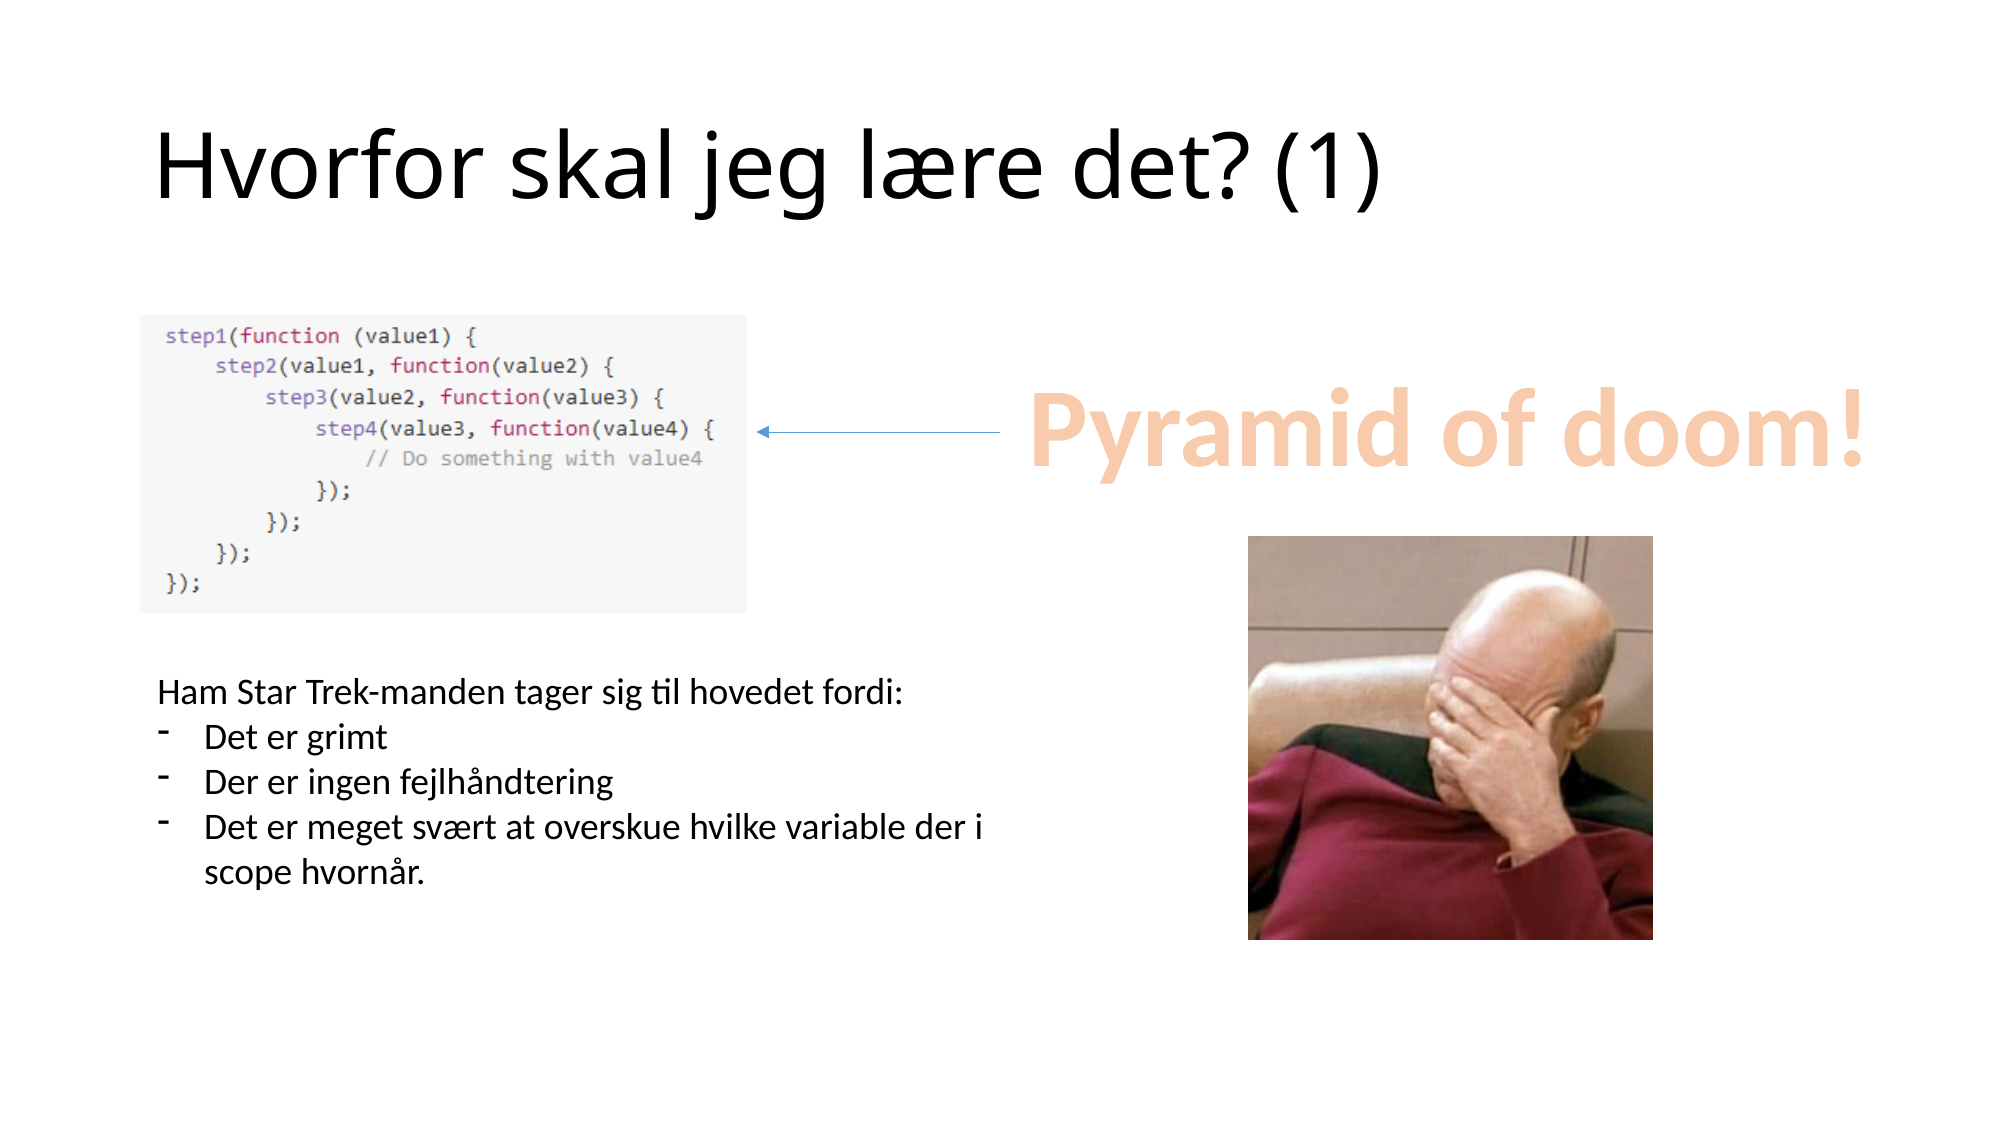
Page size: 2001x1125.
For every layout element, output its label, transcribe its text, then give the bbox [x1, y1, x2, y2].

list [137, 315, 747, 613]
title Hvorfor skal jeg lære det? (1) [137, 59, 1863, 278]
text_box Pyramid of doom! [1013, 346, 1887, 496]
text_box Ham Star Trek-manden tager sig til hovedet fordi: Det er grimt Der er ingen fejlhåndtering Det er meget svært at overskue hvilke variable der i scope hvornår. [142, 659, 999, 900]
picture [1248, 536, 1653, 940]
